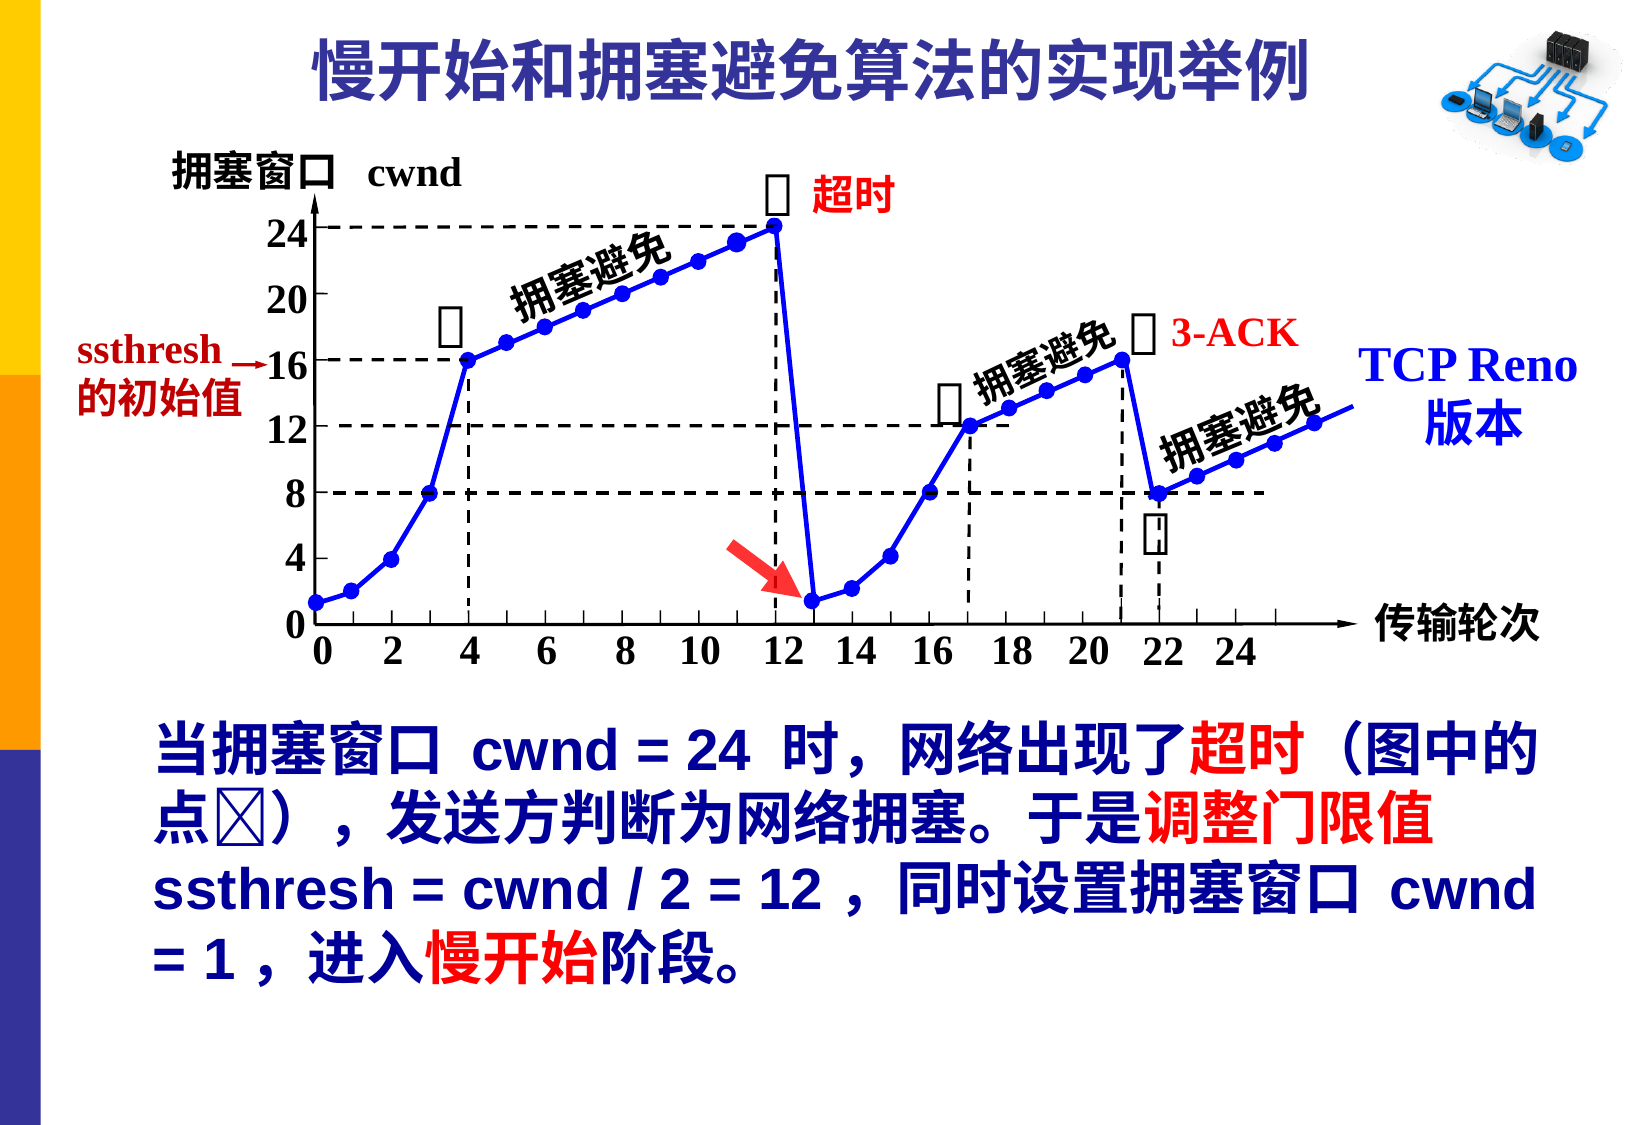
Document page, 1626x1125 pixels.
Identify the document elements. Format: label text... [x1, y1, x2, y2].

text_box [44, 136, 1610, 683]
text_box 慢开始和拥塞避免算法的实现举例 [68, 24, 1569, 113]
picture [1438, 30, 1624, 165]
text_box 当拥塞窗口 cwnd = 24 时，网络出现了超时（图中的点），发送方判断为网络拥塞。于是调整门限值 ssthresh = cwnd / 2 = 12，同时设置拥塞窗口 cwnd = 1，进入慢开始阶段。 [138, 704, 1558, 999]
